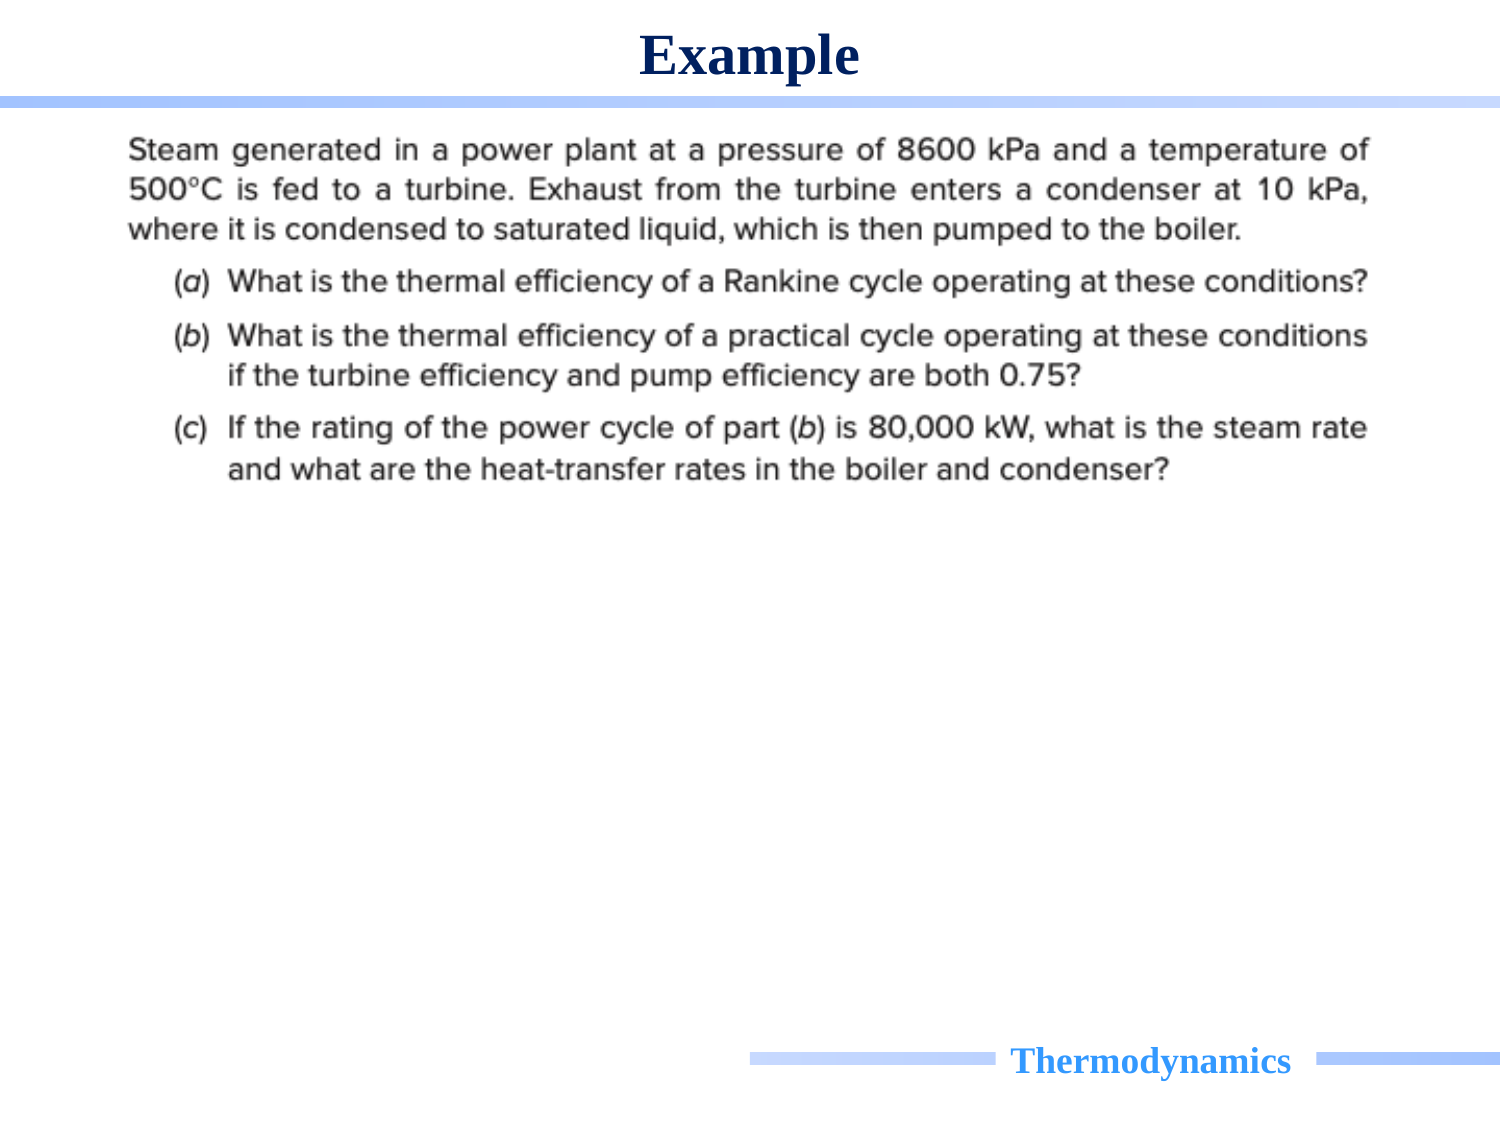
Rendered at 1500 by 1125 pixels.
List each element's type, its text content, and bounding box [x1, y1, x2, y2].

picture [102, 121, 1398, 520]
title Example [228, 25, 1272, 77]
